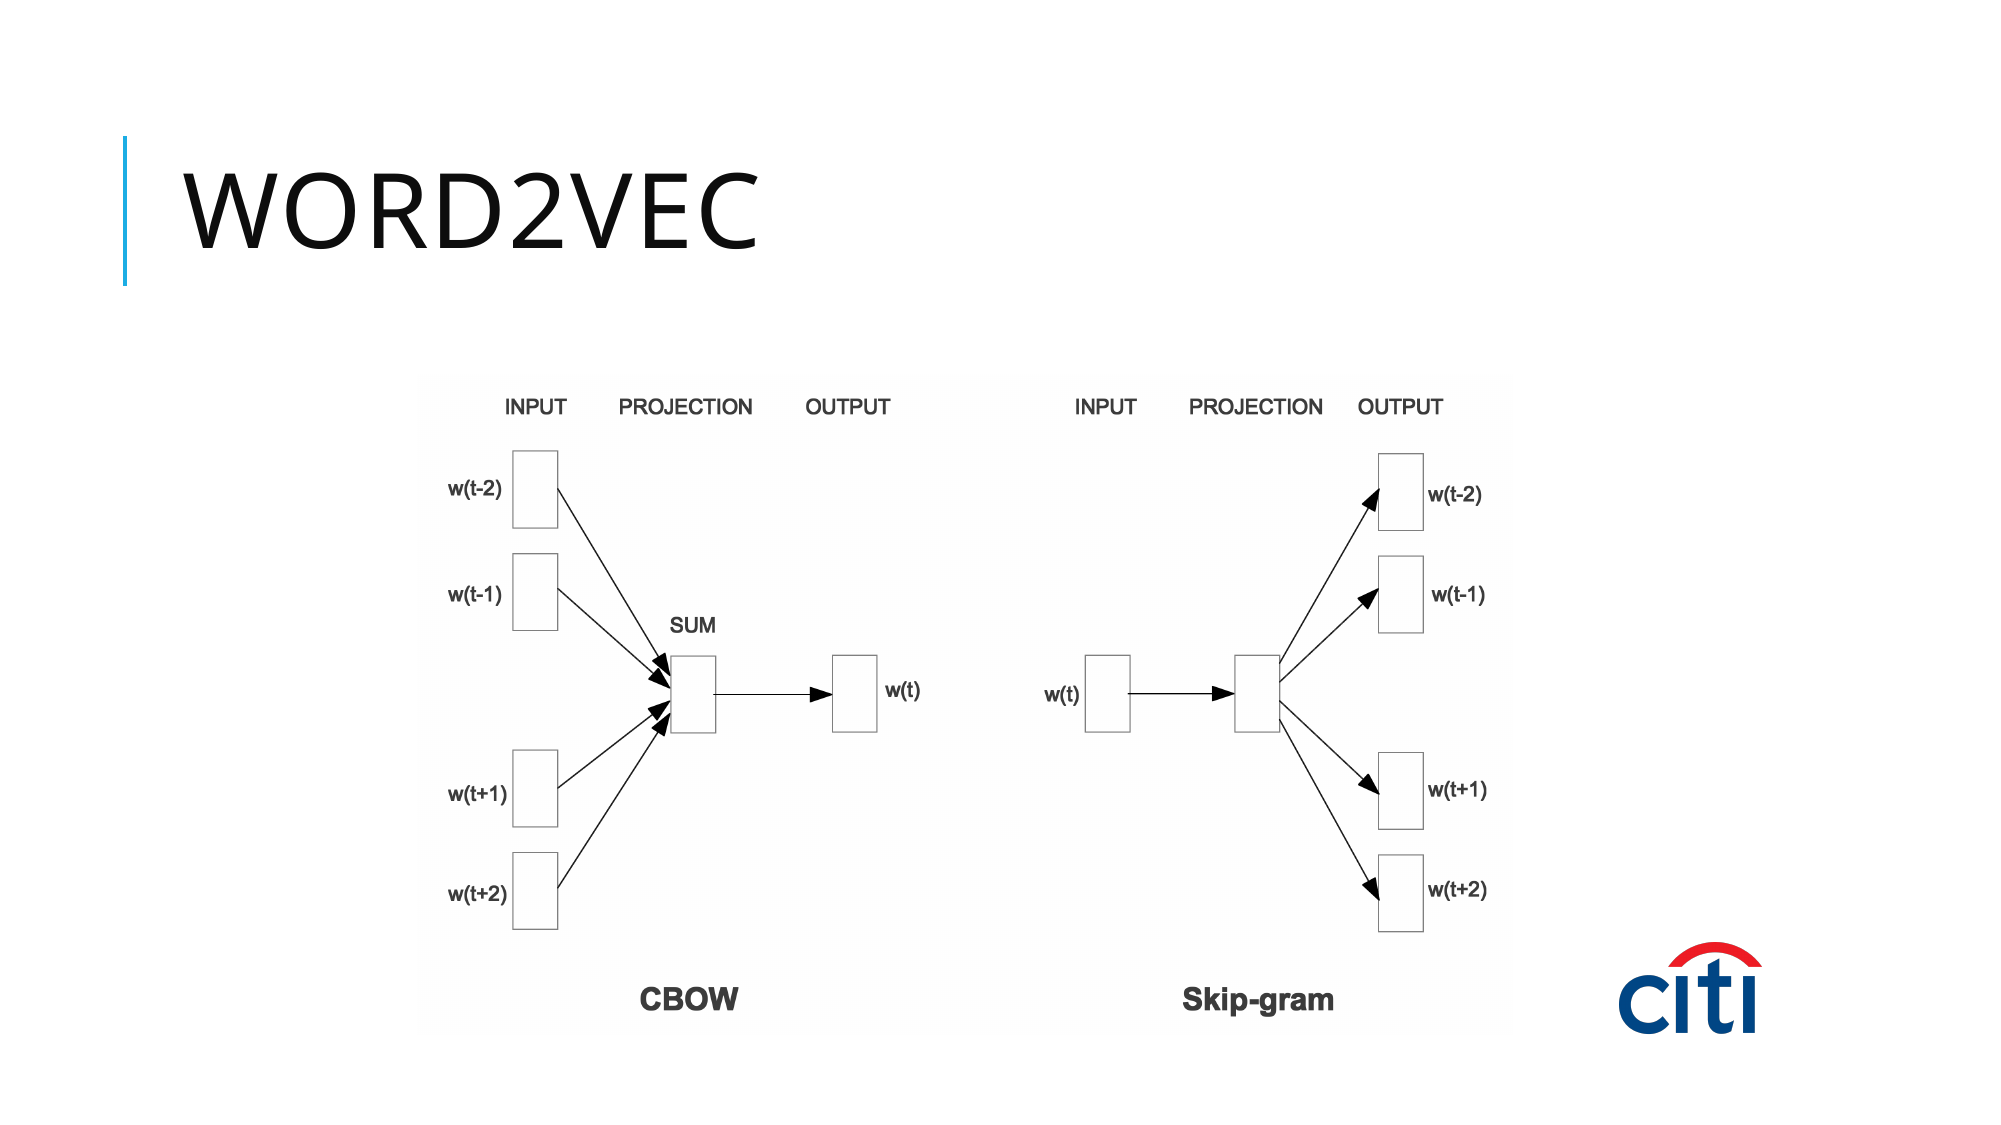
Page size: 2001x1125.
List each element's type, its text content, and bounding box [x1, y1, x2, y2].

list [417, 374, 1513, 1036]
picture [1618, 941, 1763, 1035]
title Word2vec [168, 96, 1763, 342]
